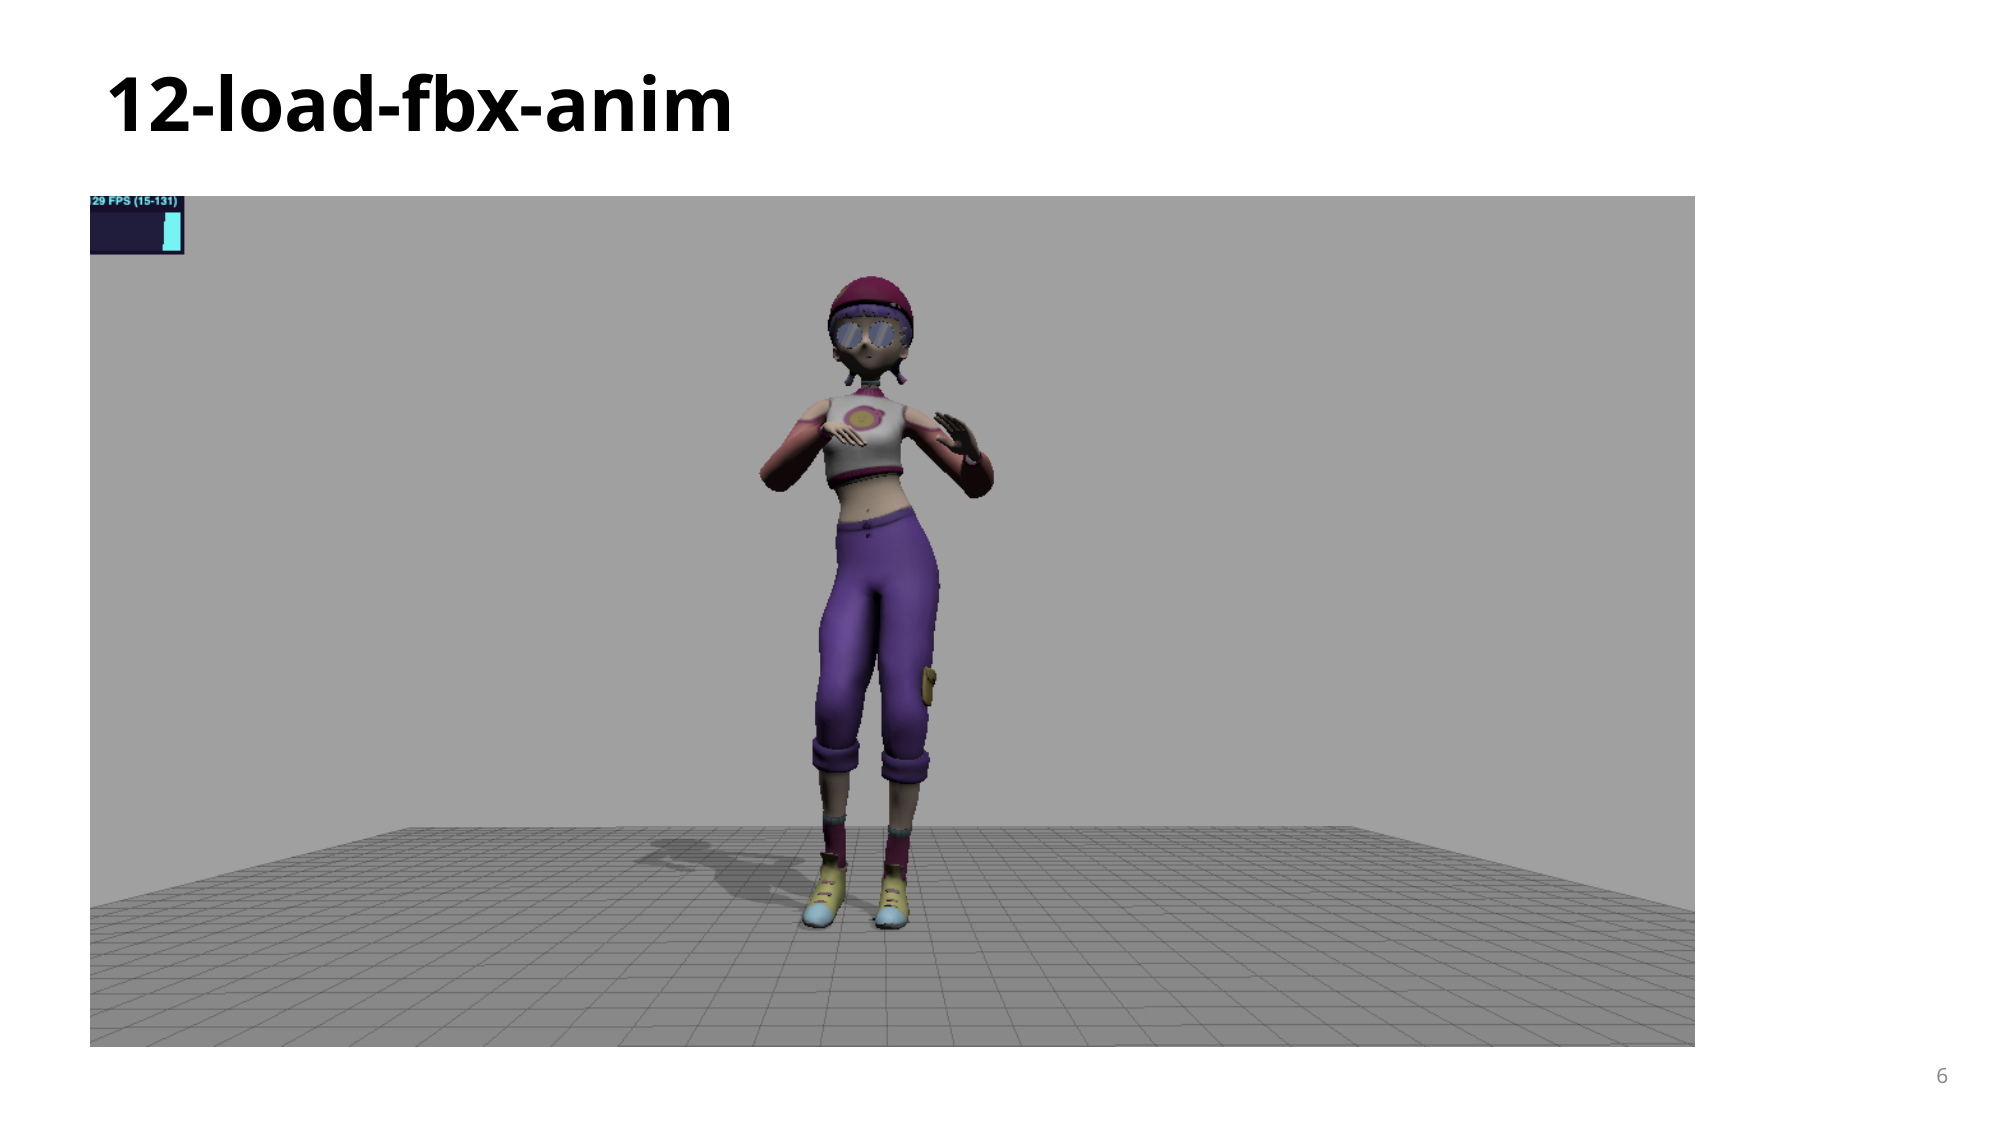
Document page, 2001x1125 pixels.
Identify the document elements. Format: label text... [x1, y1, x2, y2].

title 12-load-fbx-anim [90, 42, 1902, 161]
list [90, 195, 1695, 1047]
slide_number 6 [1901, 1046, 1964, 1107]
